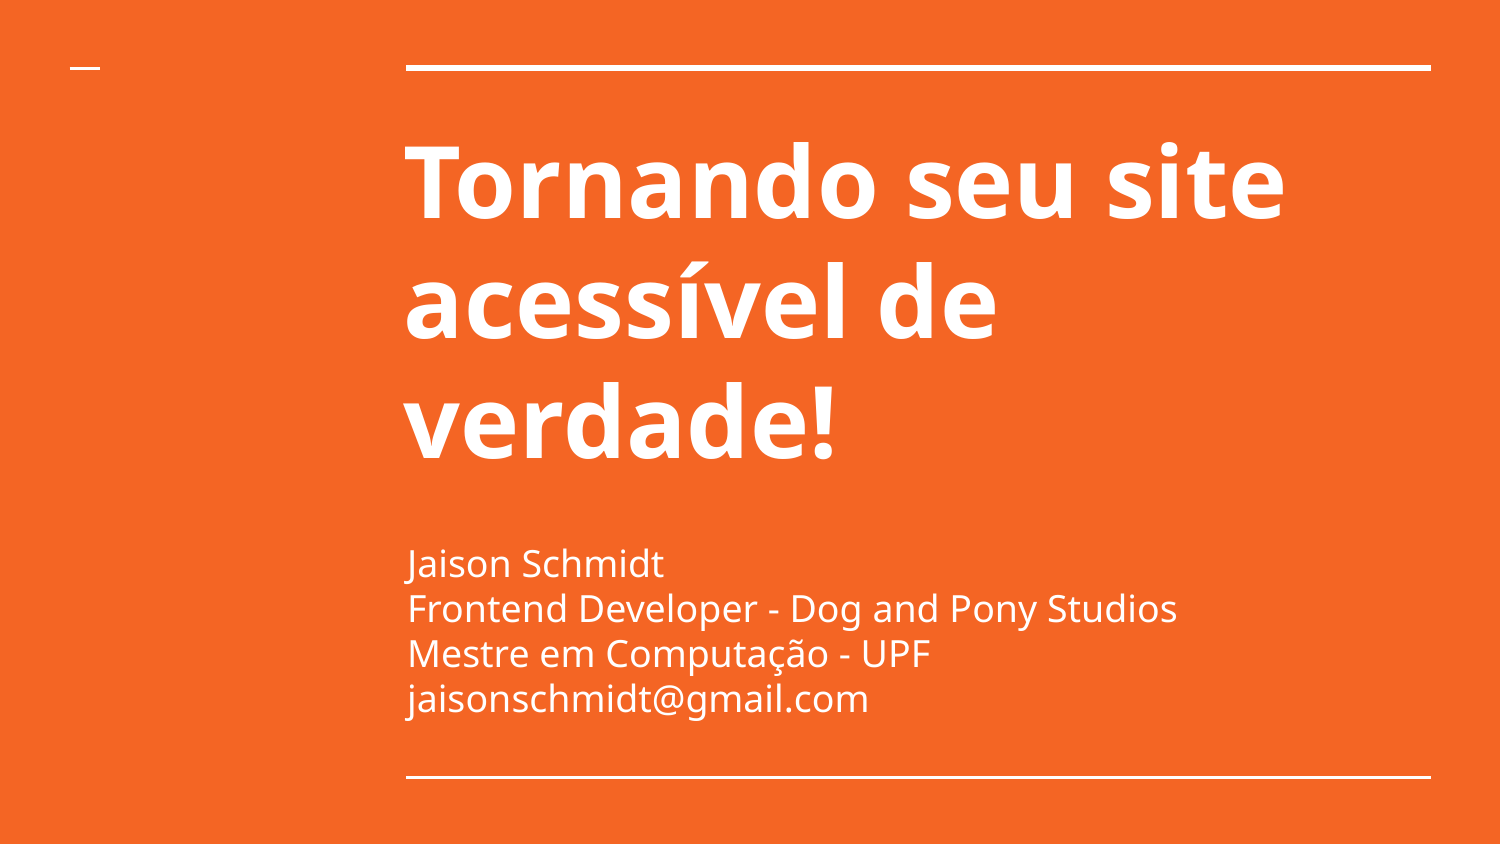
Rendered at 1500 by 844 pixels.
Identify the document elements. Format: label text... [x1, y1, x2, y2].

subtitle Jaison Schmidt Frontend Developer - Dog and Pony Studios Mestre em Computação - UPF jaisonschmidt@gmail.com [392, 531, 1431, 735]
title Tornando seu site acessível de verdade! [389, 103, 1428, 357]
